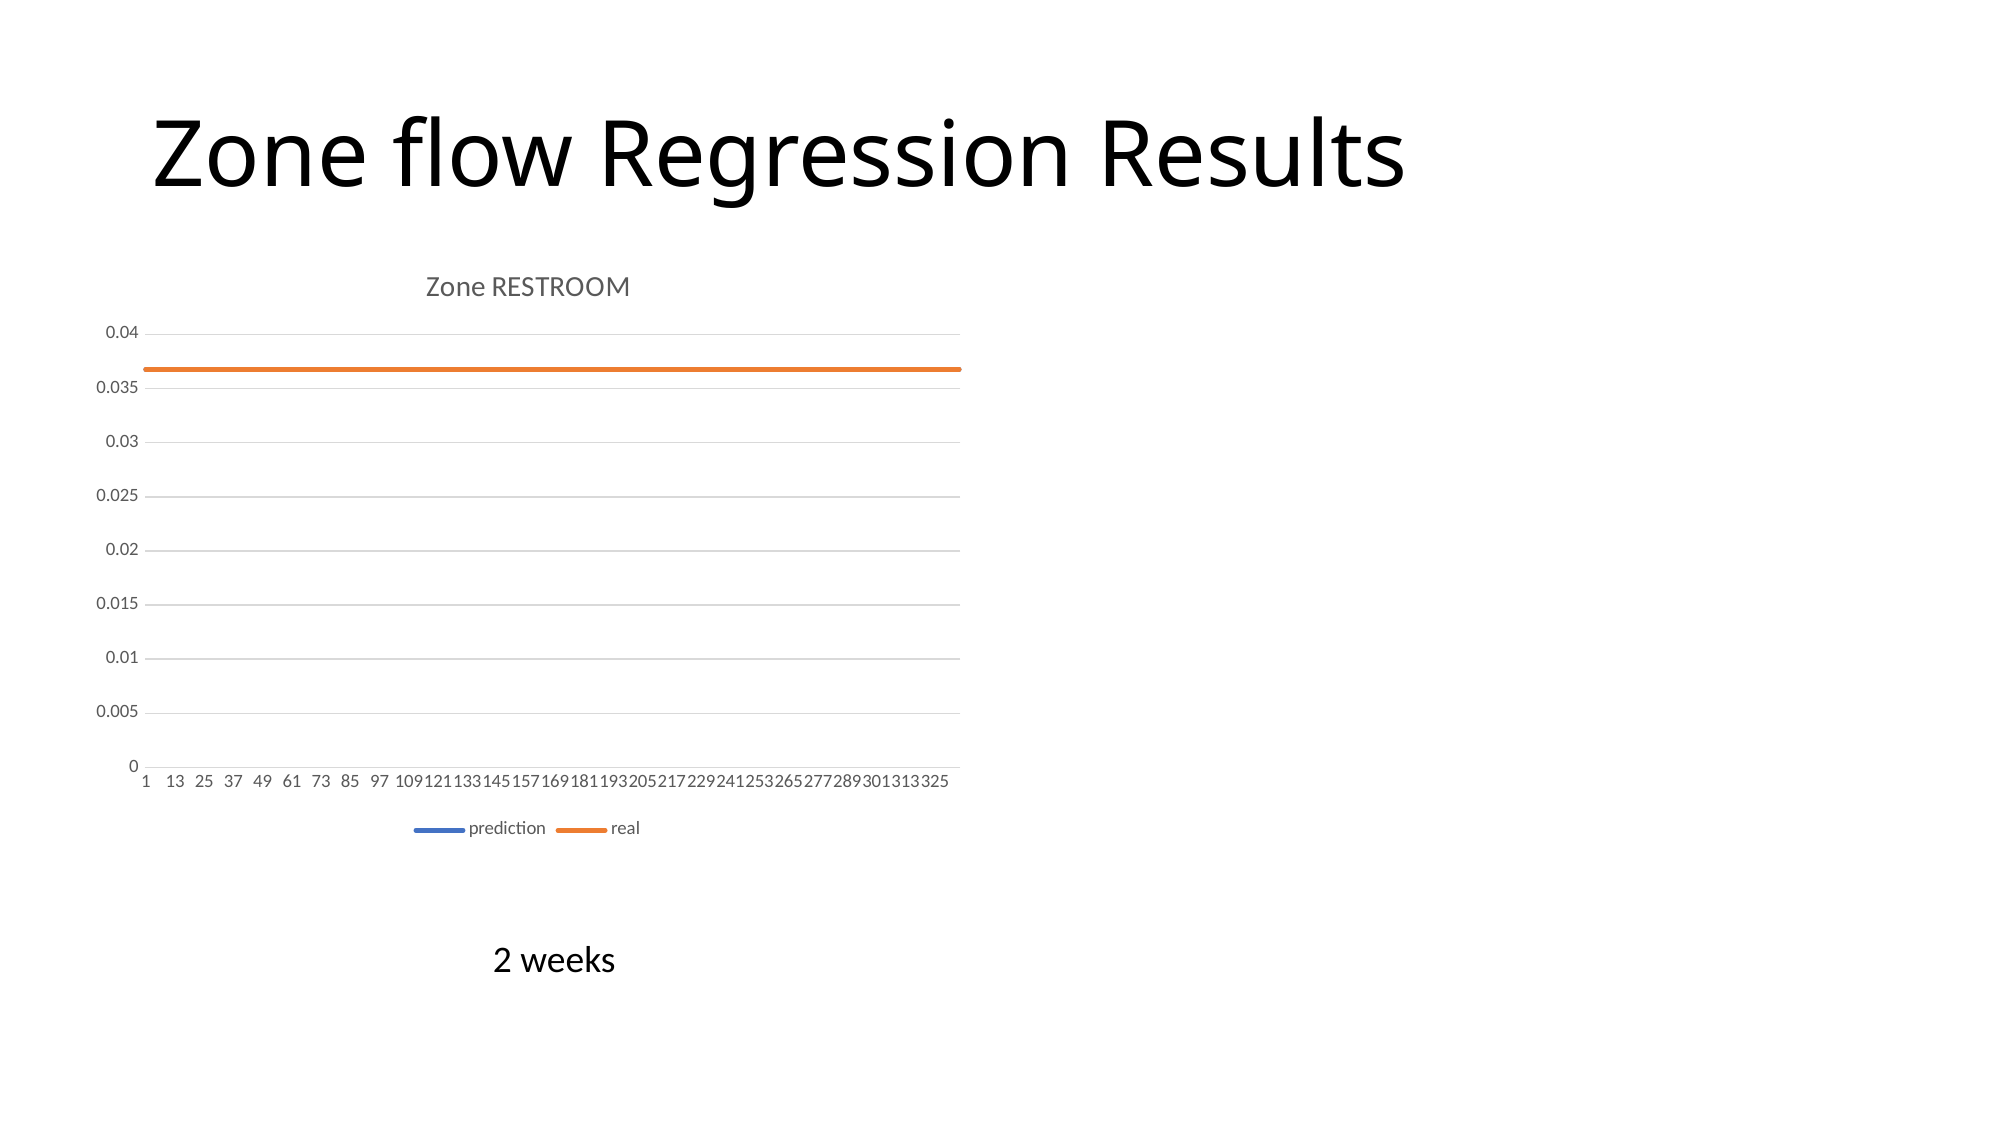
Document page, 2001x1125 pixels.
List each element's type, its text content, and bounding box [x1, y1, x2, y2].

chart [78, 245, 979, 846]
title Zone flow Regression Results [137, 48, 1863, 266]
text_box 2 weeks [150, 927, 959, 987]
